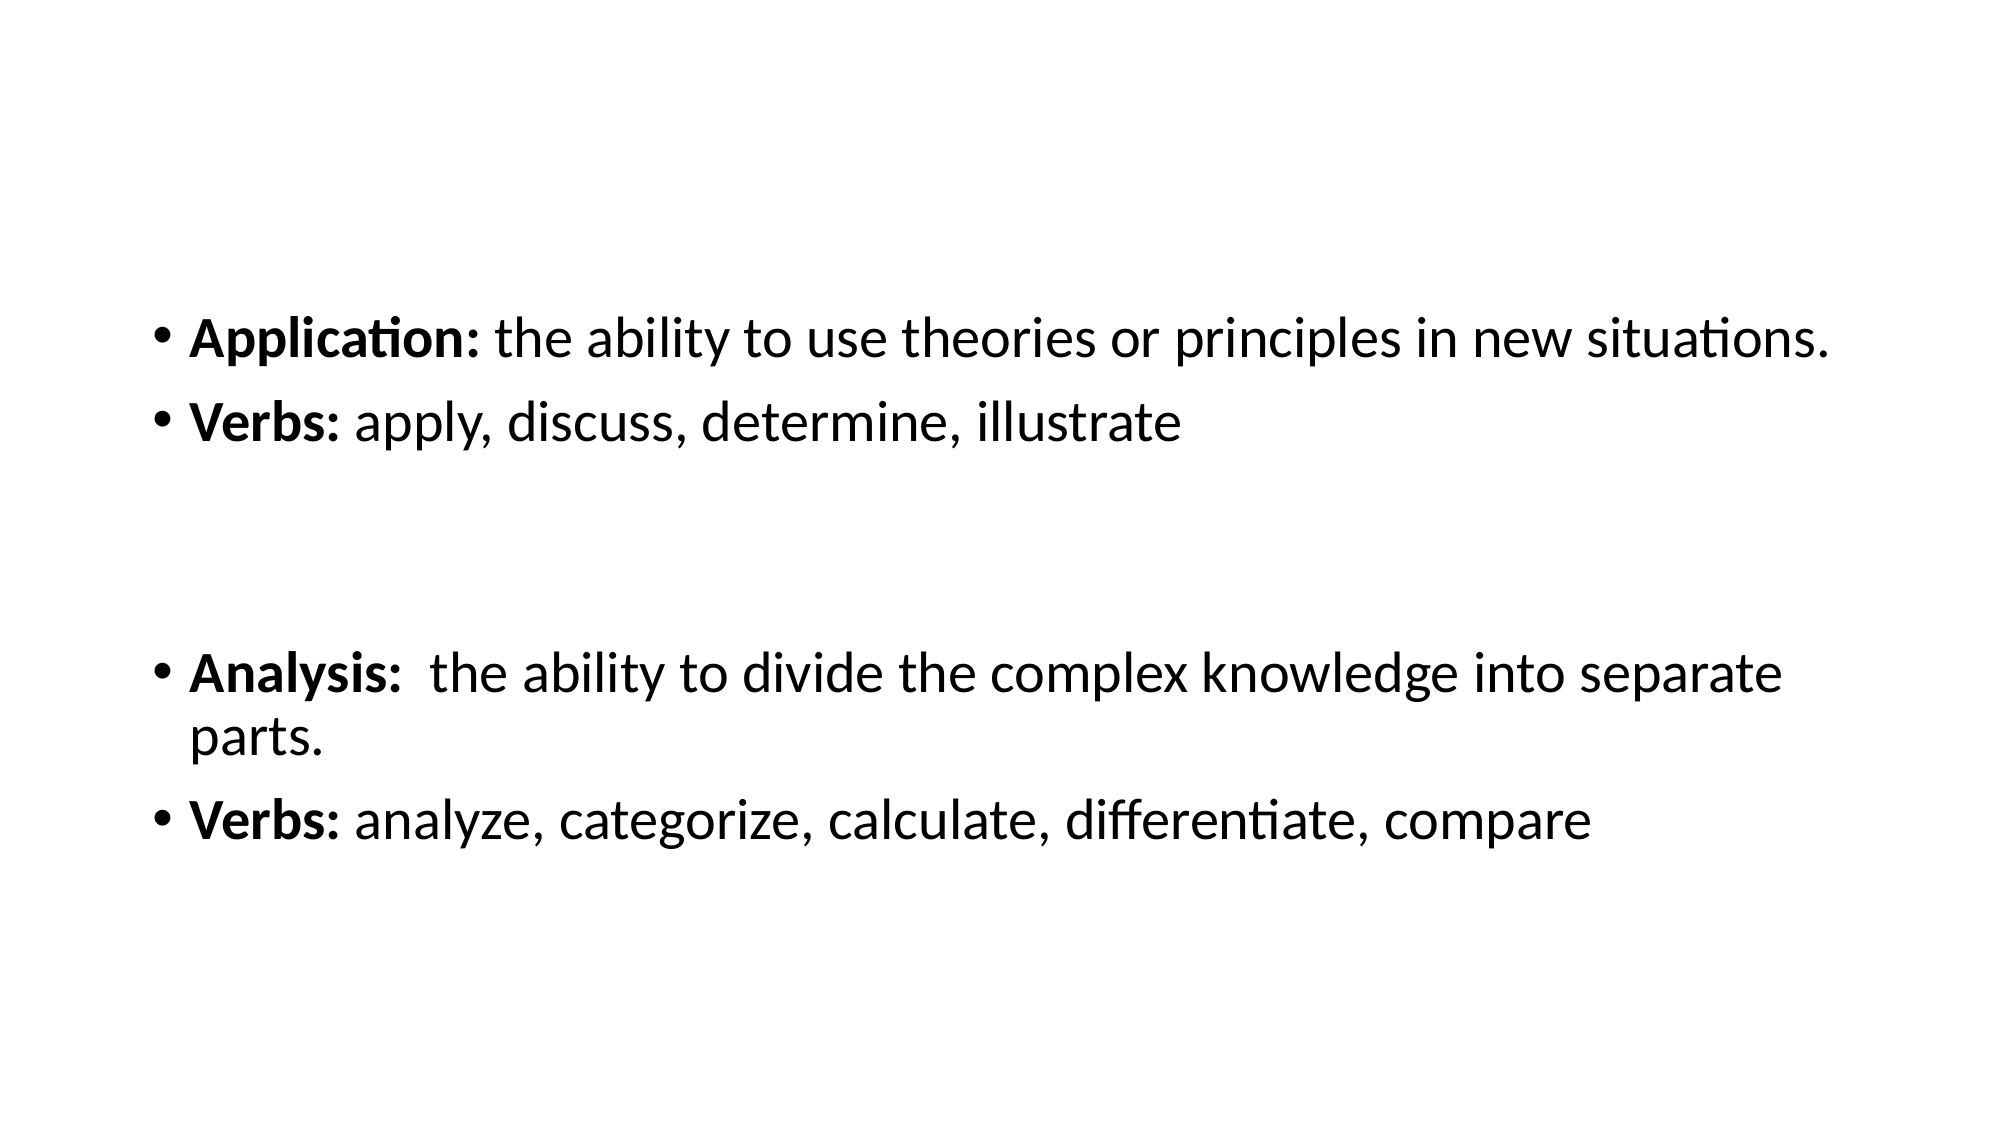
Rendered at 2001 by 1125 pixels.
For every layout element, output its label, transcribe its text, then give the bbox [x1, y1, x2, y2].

list Application: the ability to use theories or principles in new situations. Verbs: apply, discuss, determine, illustrate Analysis: the ability to divide the complex knowledge into separate parts. Verbs: analyze, categorize, calculate, differentiate, compare [137, 299, 1863, 1014]
